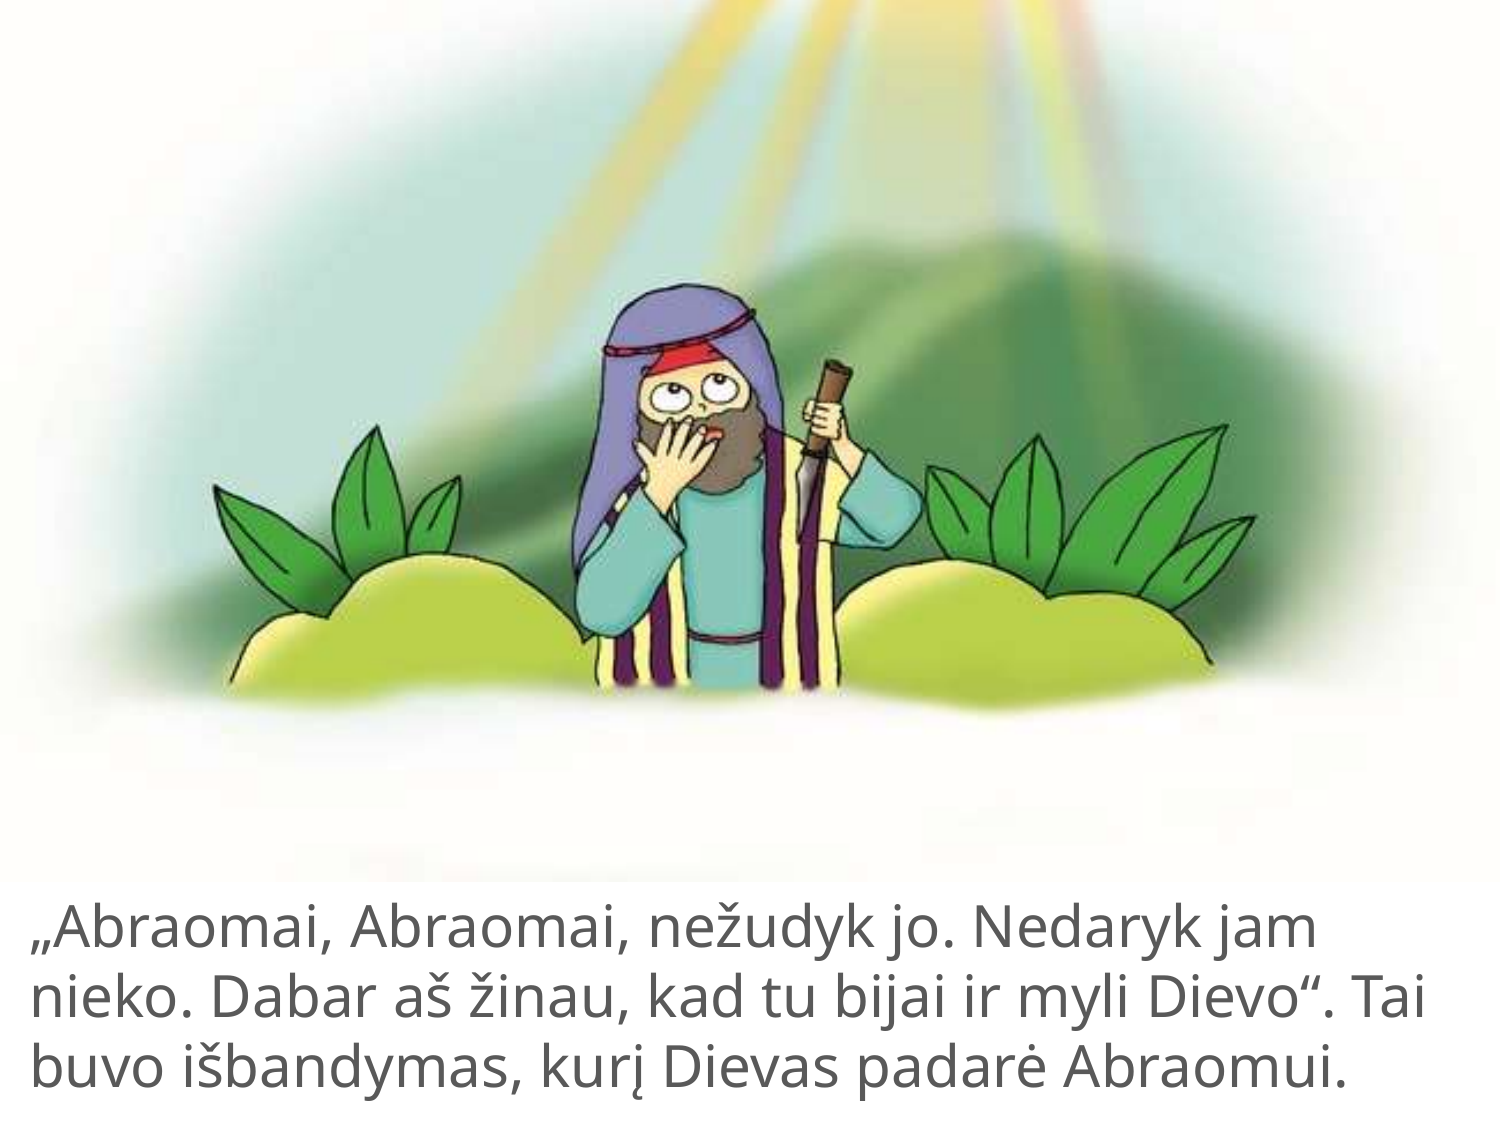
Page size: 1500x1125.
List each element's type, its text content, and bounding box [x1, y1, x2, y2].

picture [0, 0, 1500, 882]
text_box „Abraomai, Abraomai, nežudyk jo. Nedaryk jam nieko. Dabar aš žinau, kad tu bijai ir myli Dievo“. Tai buvo išbandymas, kurį Dievas padarė Abraomui. [14, 889, 1500, 1107]
